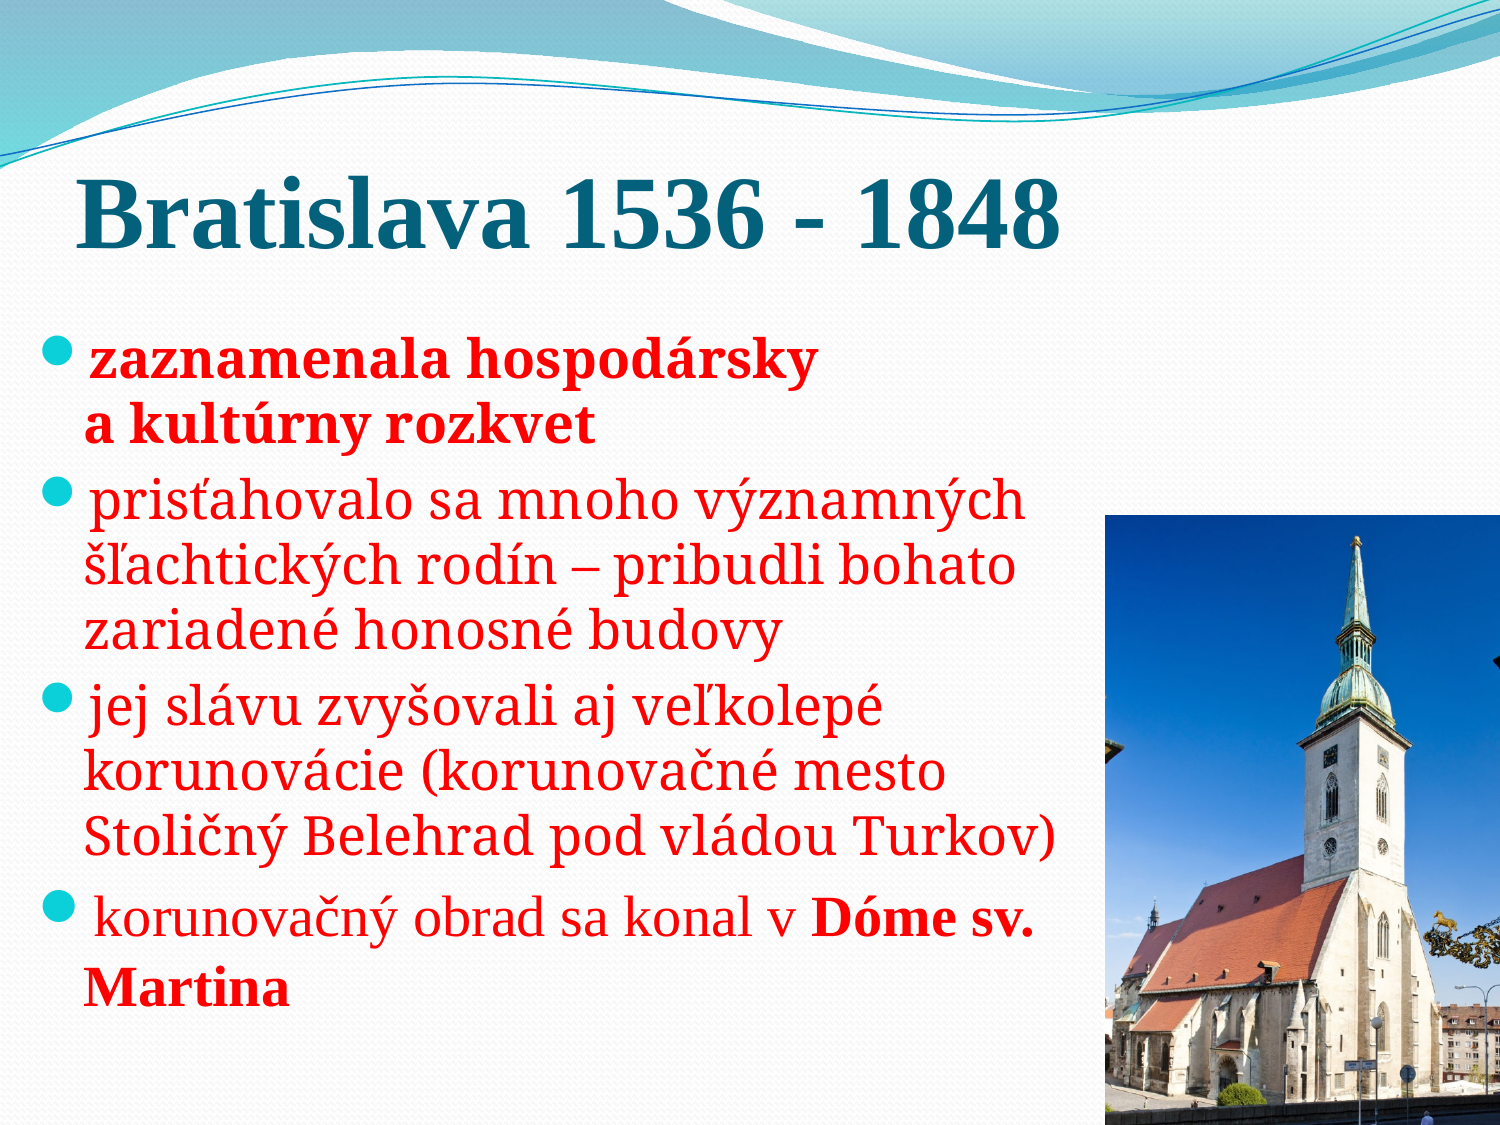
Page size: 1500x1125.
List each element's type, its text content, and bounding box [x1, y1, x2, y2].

picture [1105, 515, 1500, 1125]
title Bratislava 1536 - 1848 [75, 82, 1425, 270]
list zaznamenala hospodársky a kultúrny rozkvet prisťahovalo sa mnoho významných šľachtických rodín – pribudli bohato zariadené honosné budovy jej slávu zvyšovali aj veľkolepé korunovácie (korunovačné mesto Stoličný Belehrad pod vládou Turkov) korunovačný obrad sa konal v Dóme sv. Martina [23, 317, 1132, 1038]
